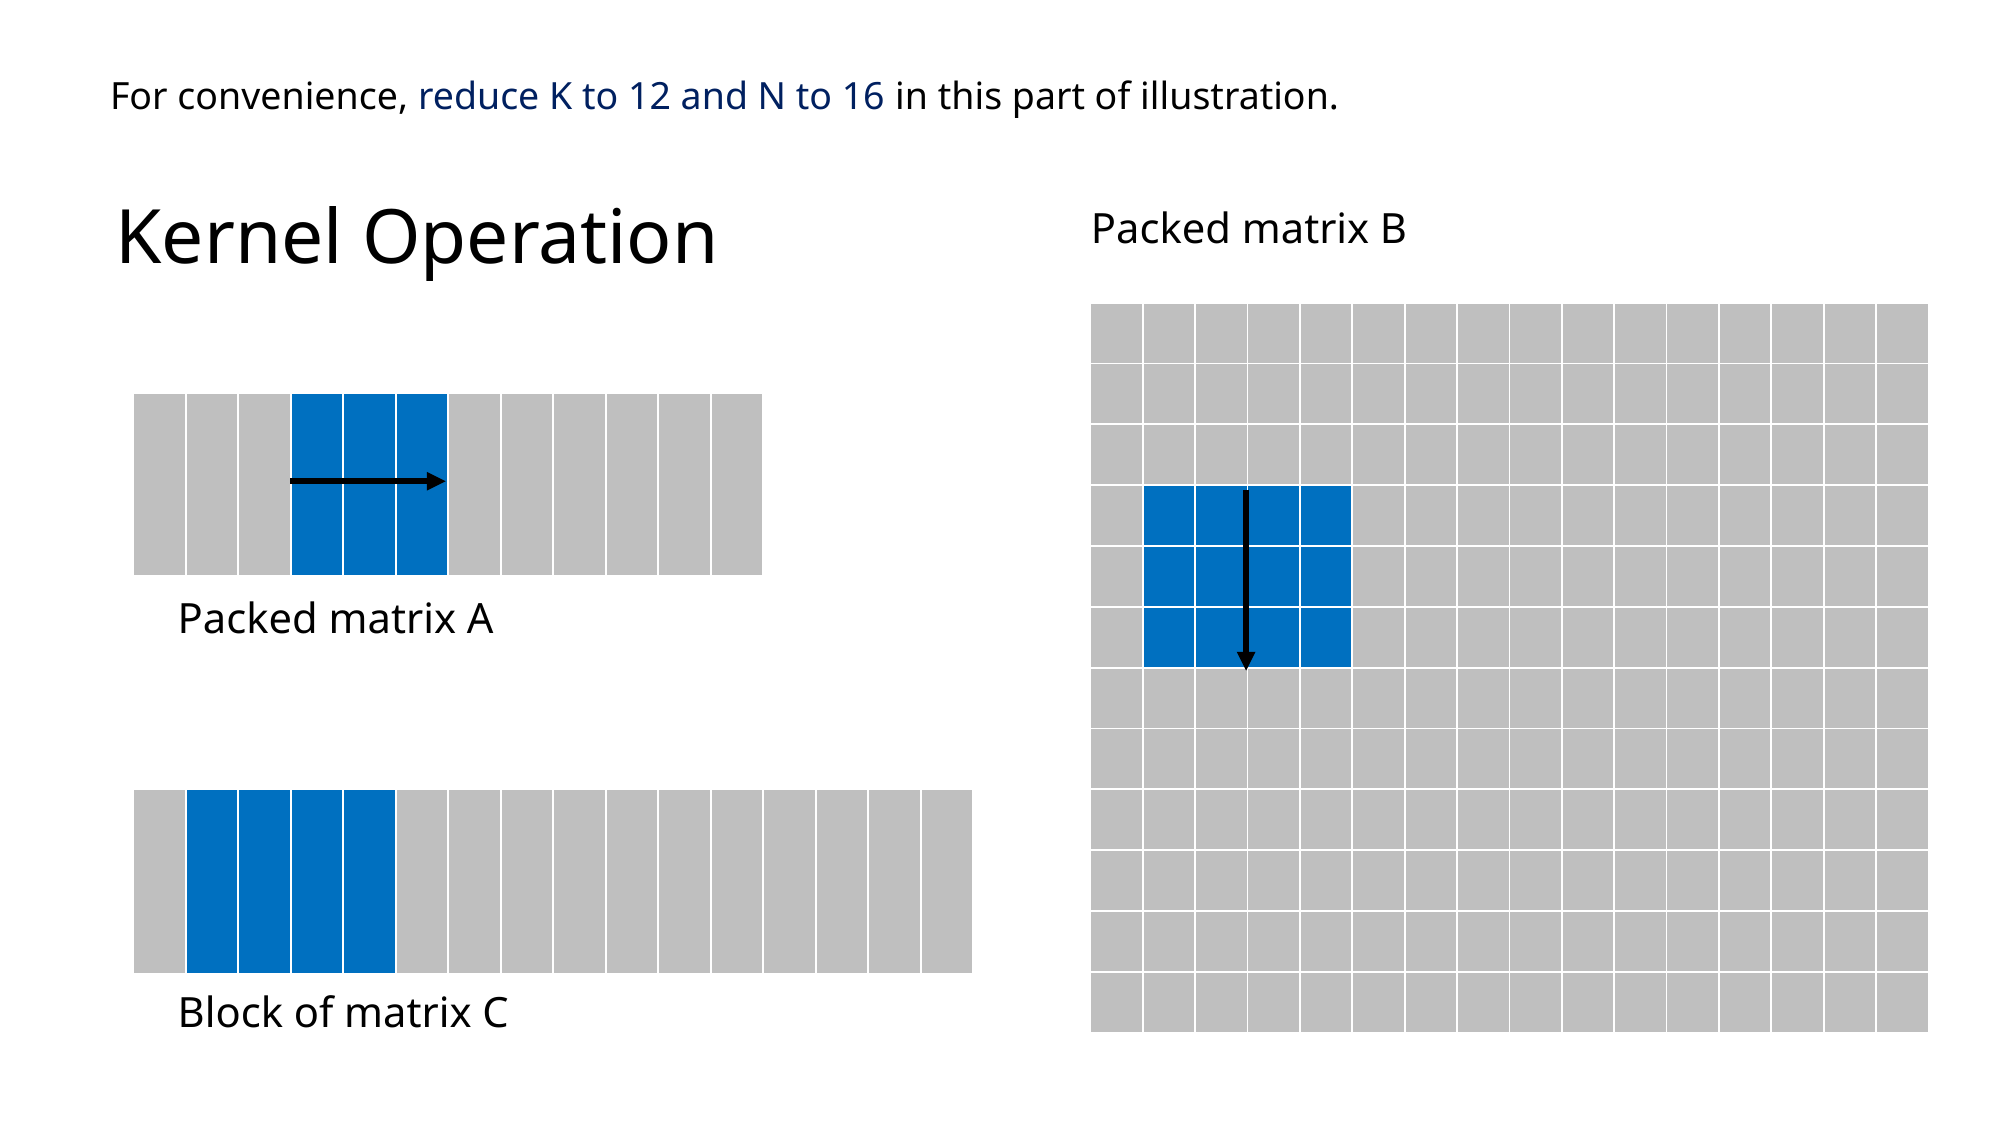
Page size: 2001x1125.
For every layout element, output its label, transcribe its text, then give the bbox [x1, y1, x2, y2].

table_cell [1406, 790, 1456, 849]
table_cell [1667, 608, 1718, 667]
table_cell [1458, 486, 1509, 545]
text_box Block of matrix C [162, 978, 524, 1044]
table_cell [1248, 425, 1299, 484]
table_cell [1091, 790, 1142, 849]
table_cell [1144, 425, 1194, 484]
table_cell [1353, 486, 1404, 545]
table_cell [1510, 486, 1561, 545]
table_cell [1667, 729, 1718, 788]
table_cell [1301, 547, 1351, 606]
table_cell [1248, 912, 1299, 971]
table_cell [1772, 486, 1823, 545]
table_cell [1563, 425, 1613, 484]
table_cell [1196, 425, 1247, 484]
table_cell [1406, 425, 1456, 484]
table_cell [1615, 608, 1666, 667]
table_cell [1091, 851, 1142, 910]
table_cell [1720, 729, 1770, 788]
table_cell [1458, 669, 1509, 728]
table_cell [1563, 912, 1613, 971]
table_cell [1248, 729, 1299, 788]
table_cell [1144, 364, 1194, 423]
table_header [1825, 304, 1875, 363]
table_cell [1825, 912, 1875, 971]
table_header [1353, 304, 1404, 363]
table_cell [1144, 912, 1194, 971]
table_cell [1563, 486, 1613, 545]
table_cell [1406, 547, 1456, 606]
table_cell [1144, 790, 1194, 849]
table_header [1301, 304, 1351, 363]
table_cell [1825, 364, 1875, 423]
table_cell [1877, 973, 1928, 1032]
table_cell [1248, 973, 1299, 1032]
table_cell [1353, 790, 1404, 849]
table_cell [1772, 851, 1823, 910]
table_header [292, 790, 342, 973]
table_cell [1406, 669, 1456, 728]
table_cell [1144, 547, 1194, 606]
table_cell [1091, 973, 1142, 1032]
table_header [1772, 304, 1823, 363]
table_cell [1353, 669, 1404, 728]
table_cell [1563, 608, 1613, 667]
table_cell [1406, 729, 1456, 788]
text_box Packed matrix A [162, 584, 509, 650]
table_cell [1772, 669, 1823, 728]
table_cell [1248, 790, 1299, 849]
table_header [239, 394, 290, 575]
table_header [817, 790, 867, 973]
table_cell [1615, 669, 1666, 728]
table_cell [1144, 729, 1194, 788]
table_cell [1510, 364, 1561, 423]
table_header [764, 790, 815, 973]
table_cell [1458, 851, 1509, 910]
table_cell [1406, 364, 1456, 423]
table_cell [1144, 608, 1194, 667]
table_cell [1877, 364, 1928, 423]
table_header [1248, 304, 1299, 363]
table_cell [1510, 790, 1561, 849]
table_cell [1667, 425, 1718, 484]
table_header [1615, 304, 1666, 363]
table_cell [1720, 547, 1770, 606]
table_cell [1196, 486, 1247, 545]
table_cell [1510, 729, 1561, 788]
table_cell [1510, 973, 1561, 1032]
table_cell [1720, 425, 1770, 484]
table_cell [1877, 608, 1928, 667]
table_header [1563, 304, 1613, 363]
table_header [397, 790, 447, 973]
table_cell [1301, 364, 1351, 423]
table_cell [1248, 364, 1299, 423]
table_cell [1458, 790, 1509, 849]
table_cell [1091, 364, 1142, 423]
table_cell [1196, 608, 1243, 667]
table_cell [1825, 486, 1875, 545]
table_header [344, 394, 395, 478]
table_header [1144, 304, 1194, 363]
table_cell [1772, 364, 1823, 423]
table_cell [1825, 973, 1875, 1032]
table_cell [1615, 912, 1666, 971]
table_header [1510, 304, 1561, 363]
table_cell [1196, 851, 1247, 910]
table_cell [1563, 851, 1613, 910]
table_header [607, 790, 657, 973]
table_cell [1720, 608, 1770, 667]
table_cell [1196, 973, 1247, 1032]
table_cell [1301, 729, 1351, 788]
table_cell [1615, 486, 1666, 545]
table_header [134, 790, 185, 973]
table_header [659, 790, 710, 973]
table_cell [1563, 547, 1613, 606]
table_cell [1301, 608, 1351, 667]
table_cell [1825, 851, 1875, 910]
table_cell [1720, 973, 1770, 1032]
table_cell [1615, 364, 1666, 423]
table_cell [1353, 912, 1404, 971]
table_cell [1248, 669, 1299, 728]
table_cell [1301, 669, 1351, 728]
table_cell [1353, 425, 1404, 484]
table_cell [1301, 912, 1351, 971]
table_header [344, 484, 395, 575]
table_header [502, 394, 552, 575]
table_cell [1510, 425, 1561, 484]
table_cell [1458, 547, 1509, 606]
table_cell [1667, 790, 1718, 849]
table_cell [1301, 790, 1351, 849]
table_cell [1563, 790, 1613, 849]
table_header [1667, 304, 1718, 363]
table_cell [1667, 851, 1718, 910]
table_cell [1877, 669, 1928, 728]
table_cell [1510, 669, 1561, 728]
table_cell [1667, 912, 1718, 971]
table_cell [1877, 729, 1928, 788]
table_header [1091, 304, 1142, 363]
table_header [502, 790, 552, 973]
table_cell [1615, 851, 1666, 910]
table_cell [1510, 547, 1561, 606]
table_cell [1458, 973, 1509, 1032]
table_cell [1406, 486, 1456, 545]
table_cell [1772, 547, 1823, 606]
table_cell [1877, 912, 1928, 971]
table_cell [1510, 608, 1561, 667]
table_header [449, 790, 500, 973]
table_cell [1144, 486, 1194, 545]
table_cell [1563, 364, 1613, 423]
table_cell [1196, 790, 1247, 849]
table_cell [1720, 364, 1770, 423]
table_cell [1248, 486, 1299, 545]
table_cell [1877, 425, 1928, 484]
table_cell [1406, 608, 1456, 667]
table_cell [1091, 729, 1142, 788]
table_cell [1510, 912, 1561, 971]
table_cell [1563, 669, 1613, 728]
table_cell [1248, 851, 1299, 910]
table_cell [1091, 547, 1142, 606]
table_cell [1196, 364, 1247, 423]
table_cell [1825, 790, 1875, 849]
table_cell [1353, 729, 1404, 788]
table_header [712, 790, 762, 973]
table_cell [1458, 425, 1509, 484]
table_cell [1196, 912, 1247, 971]
table_header [239, 790, 290, 973]
table_cell [1353, 851, 1404, 910]
table_cell [1249, 608, 1299, 667]
table_cell [1877, 547, 1928, 606]
table_cell [1196, 547, 1243, 606]
table_cell [1667, 973, 1718, 1032]
table_header [1458, 304, 1509, 363]
table_cell [1720, 790, 1770, 849]
table_header [1720, 304, 1770, 363]
table_cell [1563, 729, 1613, 788]
table_cell [1458, 608, 1509, 667]
table_cell [1406, 912, 1456, 971]
table_header [554, 790, 605, 973]
table_cell [1825, 425, 1875, 484]
table_header [449, 394, 500, 575]
table_header [1877, 304, 1928, 363]
table_cell [1825, 669, 1875, 728]
table_cell [1720, 912, 1770, 971]
table_header [292, 484, 342, 575]
table_cell [1667, 486, 1718, 545]
table_cell [1825, 608, 1875, 667]
table_cell [1667, 669, 1718, 728]
table_cell [1825, 729, 1875, 788]
table_cell [1772, 608, 1823, 667]
table_cell [1667, 364, 1718, 423]
table_header [397, 394, 447, 575]
text_box Packed matrix B [1076, 194, 1423, 260]
table_cell [1301, 425, 1351, 484]
table_cell [1458, 364, 1509, 423]
table_header [554, 394, 605, 575]
table_header [659, 394, 710, 575]
table_cell [1091, 486, 1142, 545]
table_cell [1563, 973, 1613, 1032]
table_header [607, 394, 657, 575]
table_cell [1196, 669, 1247, 728]
table_cell [1196, 729, 1247, 788]
table_cell [1406, 851, 1456, 910]
table_cell [1615, 729, 1666, 788]
table_cell [1353, 547, 1404, 606]
table_cell [1510, 851, 1561, 910]
table_header [292, 394, 342, 478]
table_header [187, 394, 237, 575]
table_cell [1772, 973, 1823, 1032]
table_cell [1772, 729, 1823, 788]
table_cell [1091, 425, 1142, 484]
text_box For convenience, reduce K to 12 and N to 16 in this part of illustration. [95, 64, 1355, 125]
table_cell [1772, 425, 1823, 484]
table_header [922, 790, 972, 973]
table_cell [1301, 486, 1351, 545]
table_header [187, 790, 237, 973]
table_header [869, 790, 920, 973]
table_cell [1091, 608, 1142, 667]
table_header [1196, 304, 1247, 363]
table_cell [1720, 851, 1770, 910]
table_cell [1301, 973, 1351, 1032]
table_header [1406, 304, 1456, 363]
table_cell [1353, 973, 1404, 1032]
table_header [344, 790, 395, 973]
table_header [134, 394, 185, 575]
table_cell [1615, 973, 1666, 1032]
table_cell [1772, 912, 1823, 971]
table_cell [1144, 851, 1194, 910]
table_cell [1406, 973, 1456, 1032]
table_cell [1249, 547, 1299, 606]
table_cell [1772, 790, 1823, 849]
table_header [712, 394, 762, 575]
table_cell [1877, 790, 1928, 849]
table_cell [1301, 851, 1351, 910]
table_cell [1615, 547, 1666, 606]
table_cell [1353, 364, 1404, 423]
table_cell [1615, 425, 1666, 484]
table_cell [1144, 973, 1194, 1032]
table_cell [1458, 729, 1509, 788]
table_cell [1353, 608, 1404, 667]
table_cell [1825, 547, 1875, 606]
table_cell [1877, 486, 1928, 545]
table_cell [1667, 547, 1718, 606]
table_cell [1720, 669, 1770, 728]
table_cell [1458, 912, 1509, 971]
table_cell [1877, 851, 1928, 910]
text_box Kernel Operation [100, 181, 734, 286]
table_cell [1091, 669, 1142, 728]
table_cell [1720, 486, 1770, 545]
table_cell [1615, 790, 1666, 849]
table_cell [1091, 912, 1142, 971]
table_cell [1144, 669, 1194, 728]
